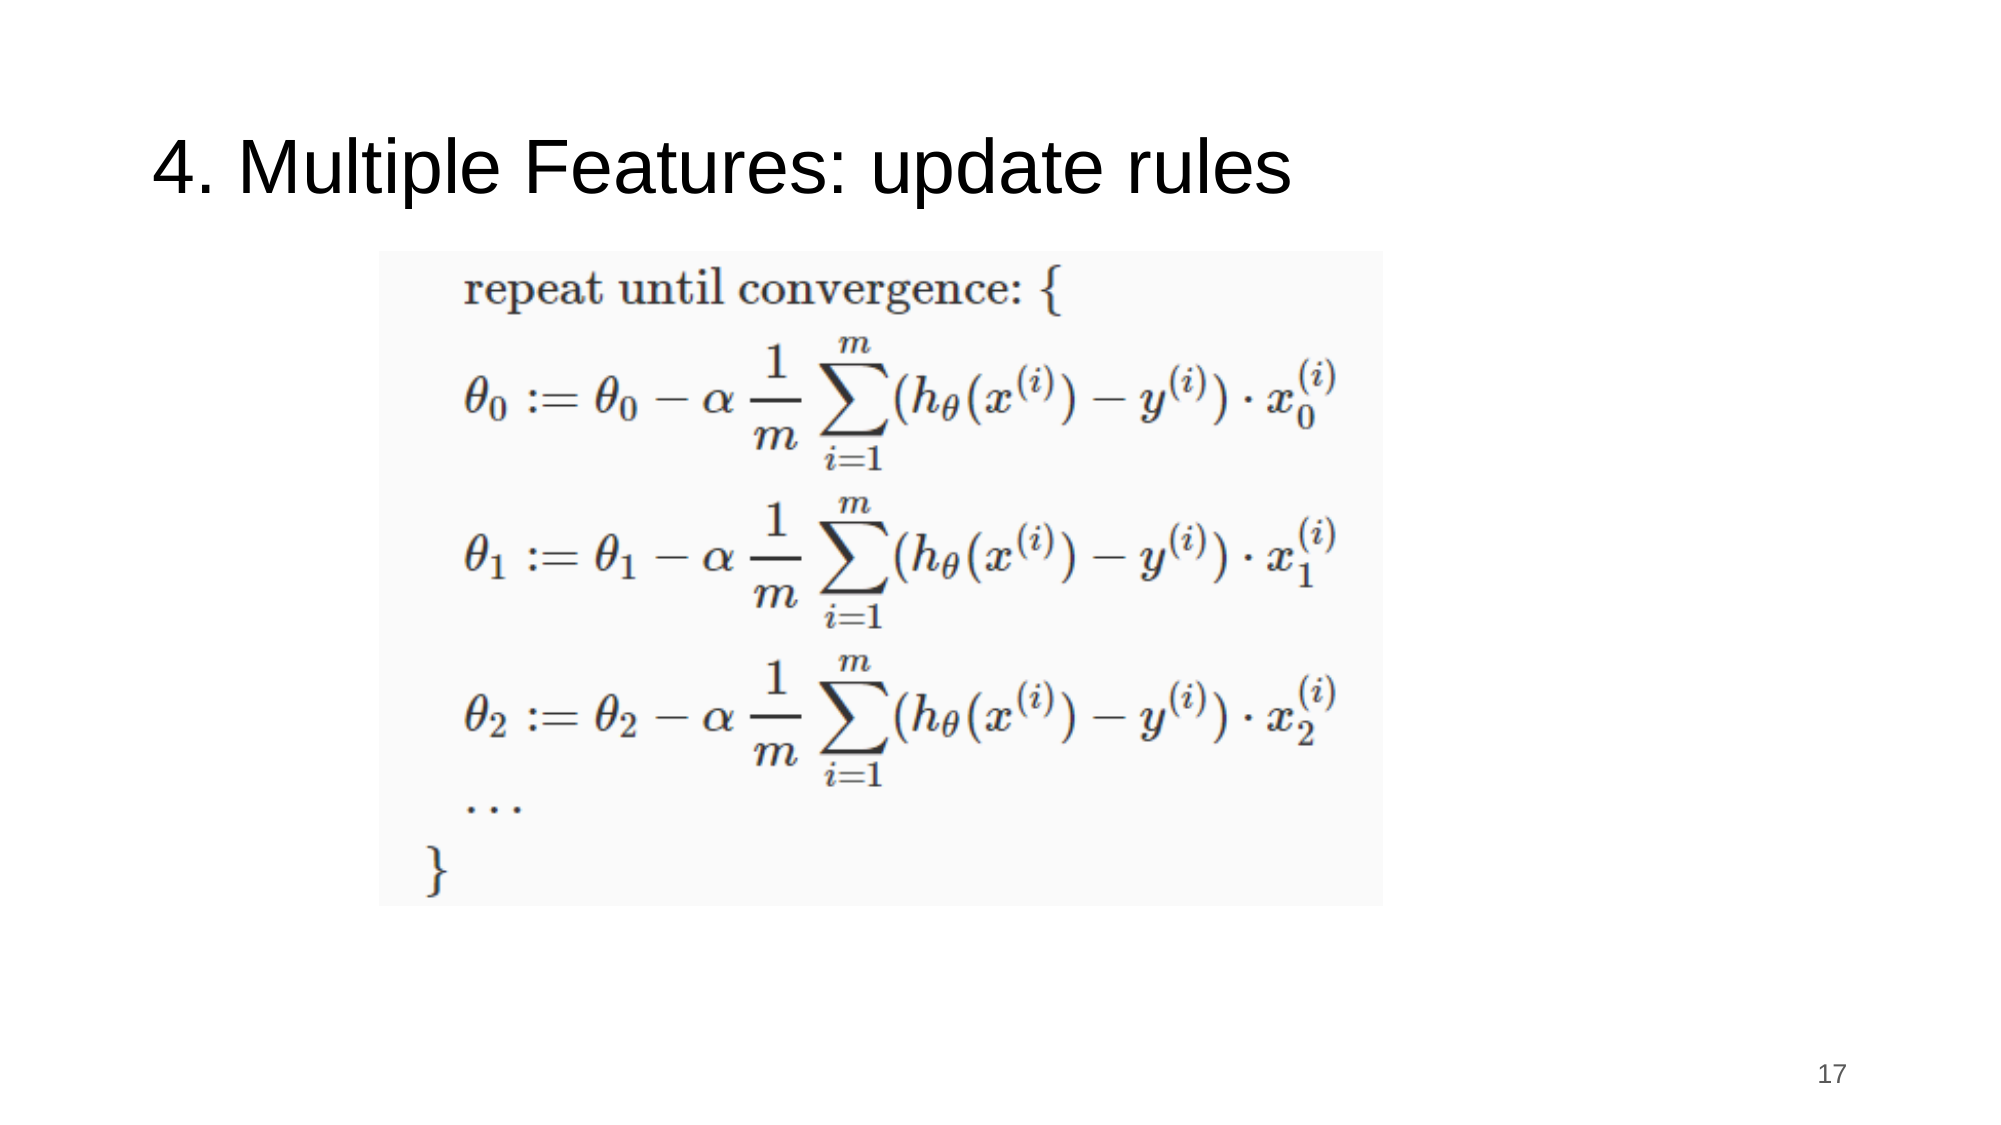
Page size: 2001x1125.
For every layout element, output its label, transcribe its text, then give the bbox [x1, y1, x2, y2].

slide_number ‹#› [1412, 1042, 1863, 1103]
title 4. Multiple Features: update rules [137, 59, 1863, 278]
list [378, 251, 1383, 906]
